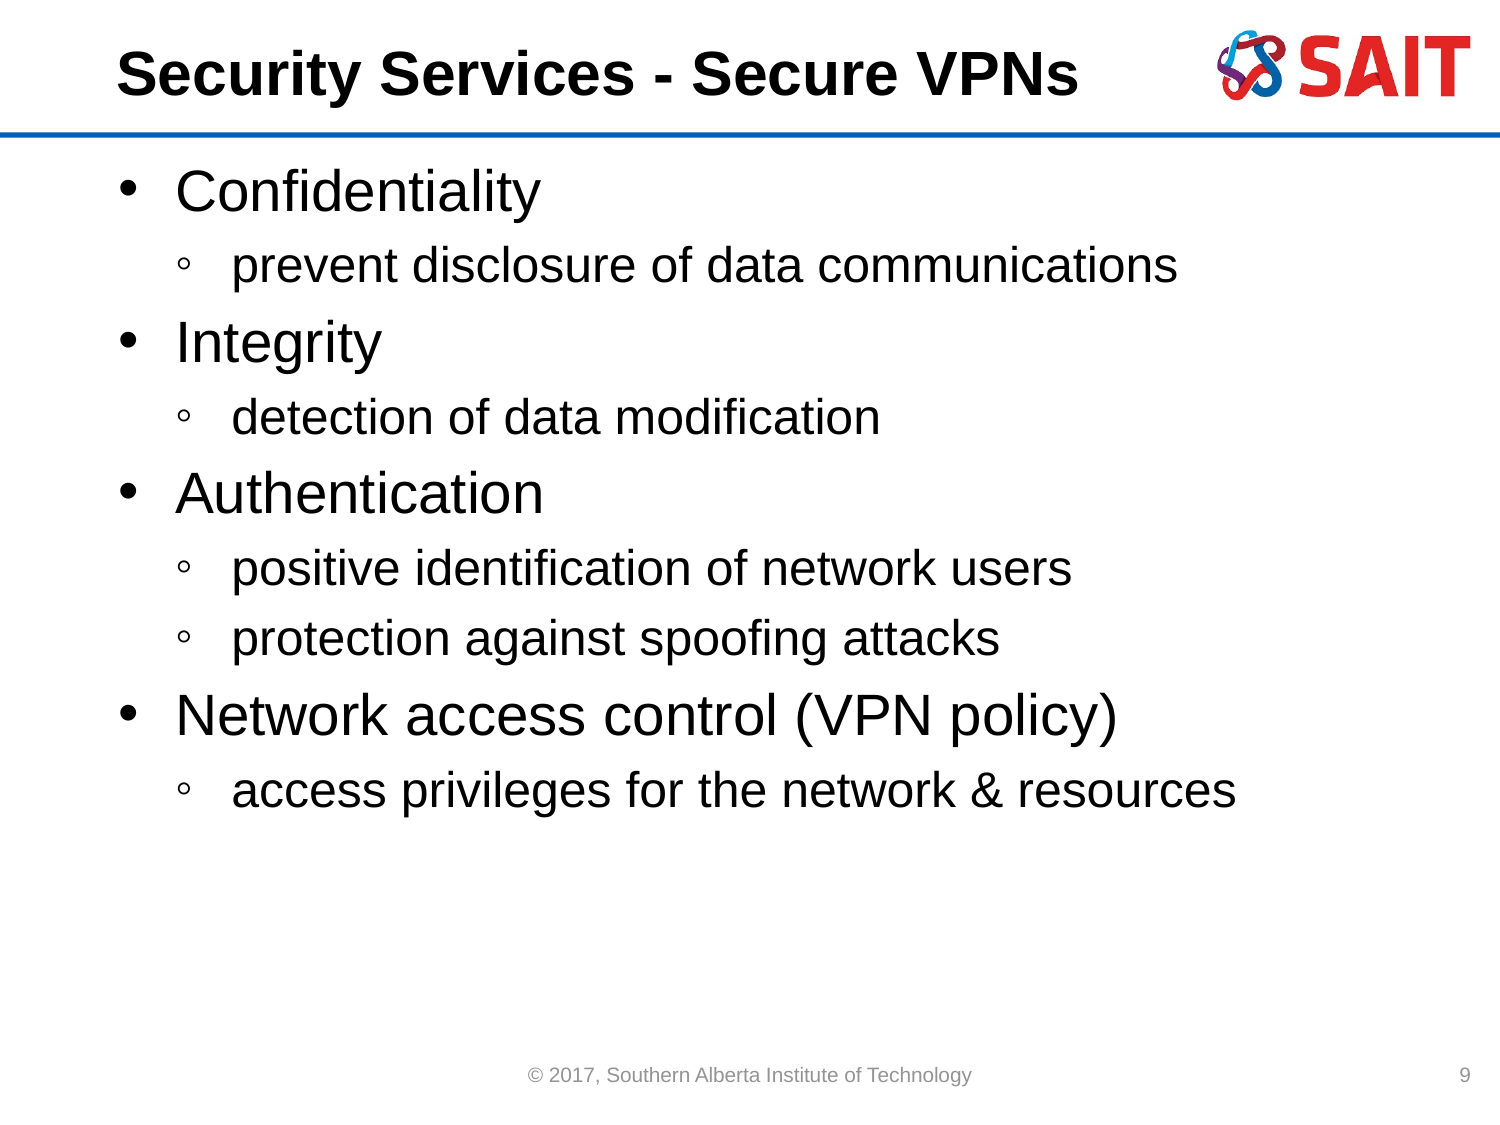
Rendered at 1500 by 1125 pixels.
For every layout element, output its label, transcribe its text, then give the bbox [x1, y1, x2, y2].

list Confidentiality prevent disclosure of data communications Integrity detection of data modification Authentication positive identification of network users protection against spoofing attacks Network access control (VPN policy) access privileges for the network & resources [104, 145, 1391, 1020]
title Security Services - Secure VPNs [101, 25, 1200, 129]
picture [1187, 0, 1500, 130]
